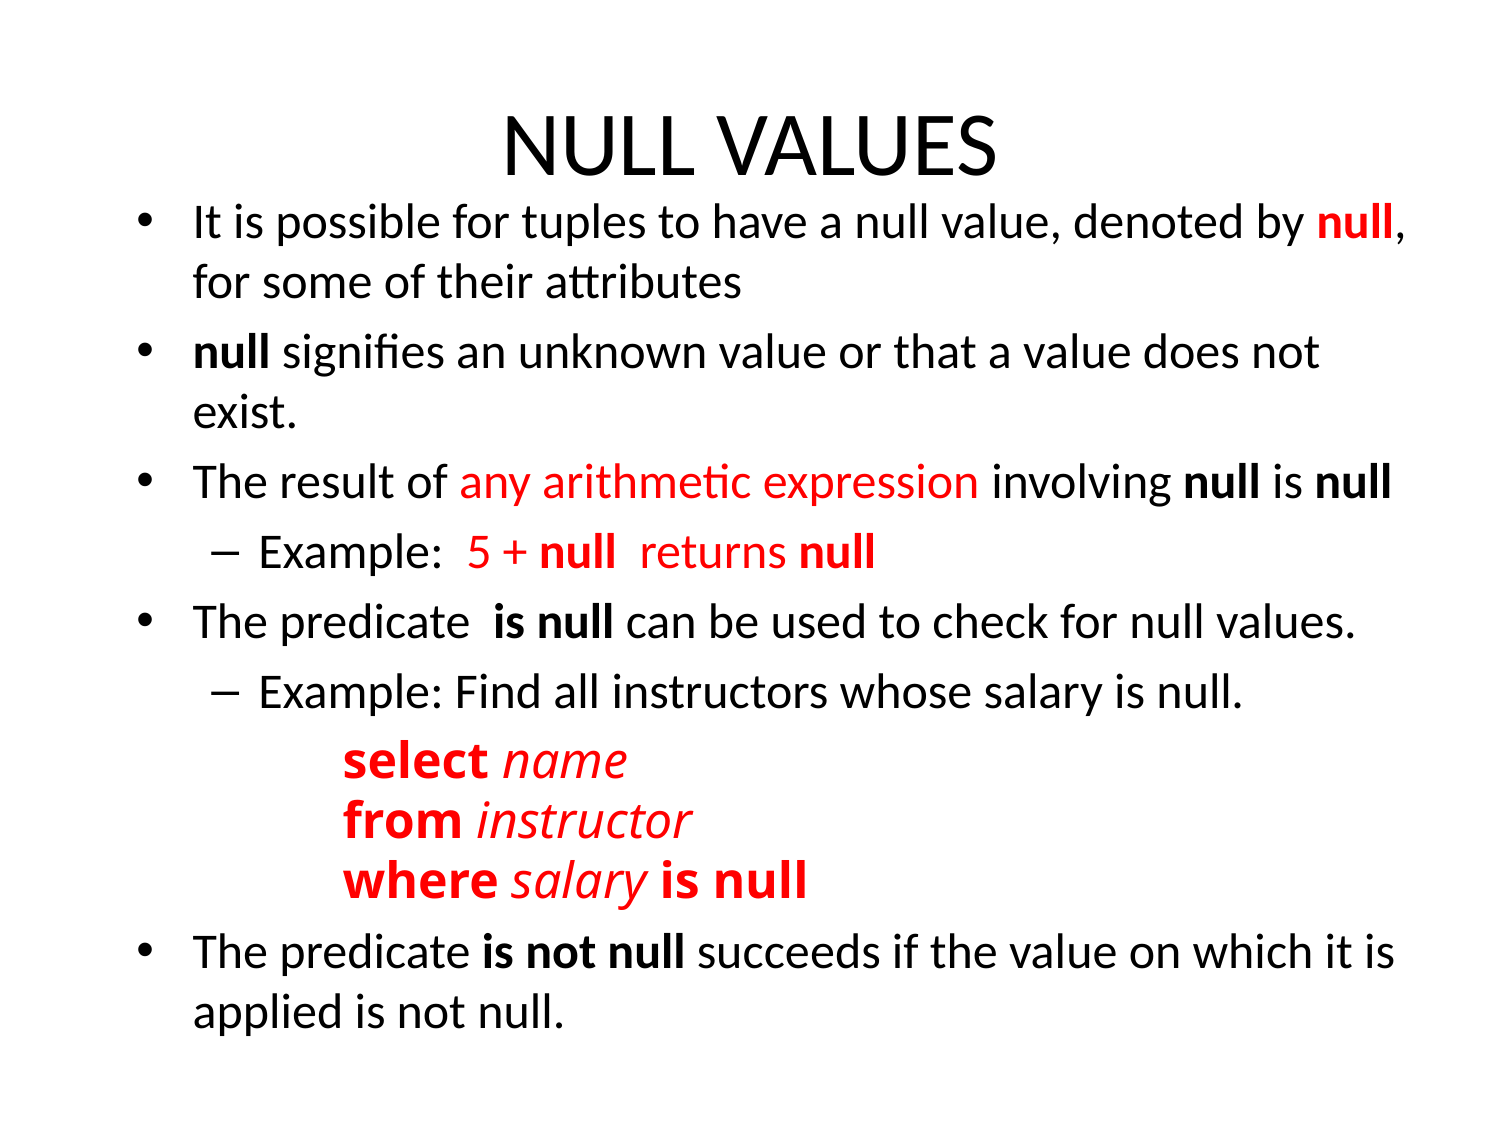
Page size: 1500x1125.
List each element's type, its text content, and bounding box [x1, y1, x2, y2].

list It is possible for tuples to have a null value, denoted by null, for some of their attributes null signifies an unknown value or that a value does not exist. The result of any arithmetic expression involving null is null Example: 5 + null returns null The predicate is null can be used to check for null values. Example: Find all instructors whose salary is null. select name from instructor where salary is null The predicate is not null succeeds if the value on which it is applied is not null. [121, 181, 1425, 1028]
title Null Values [75, 45, 1425, 233]
